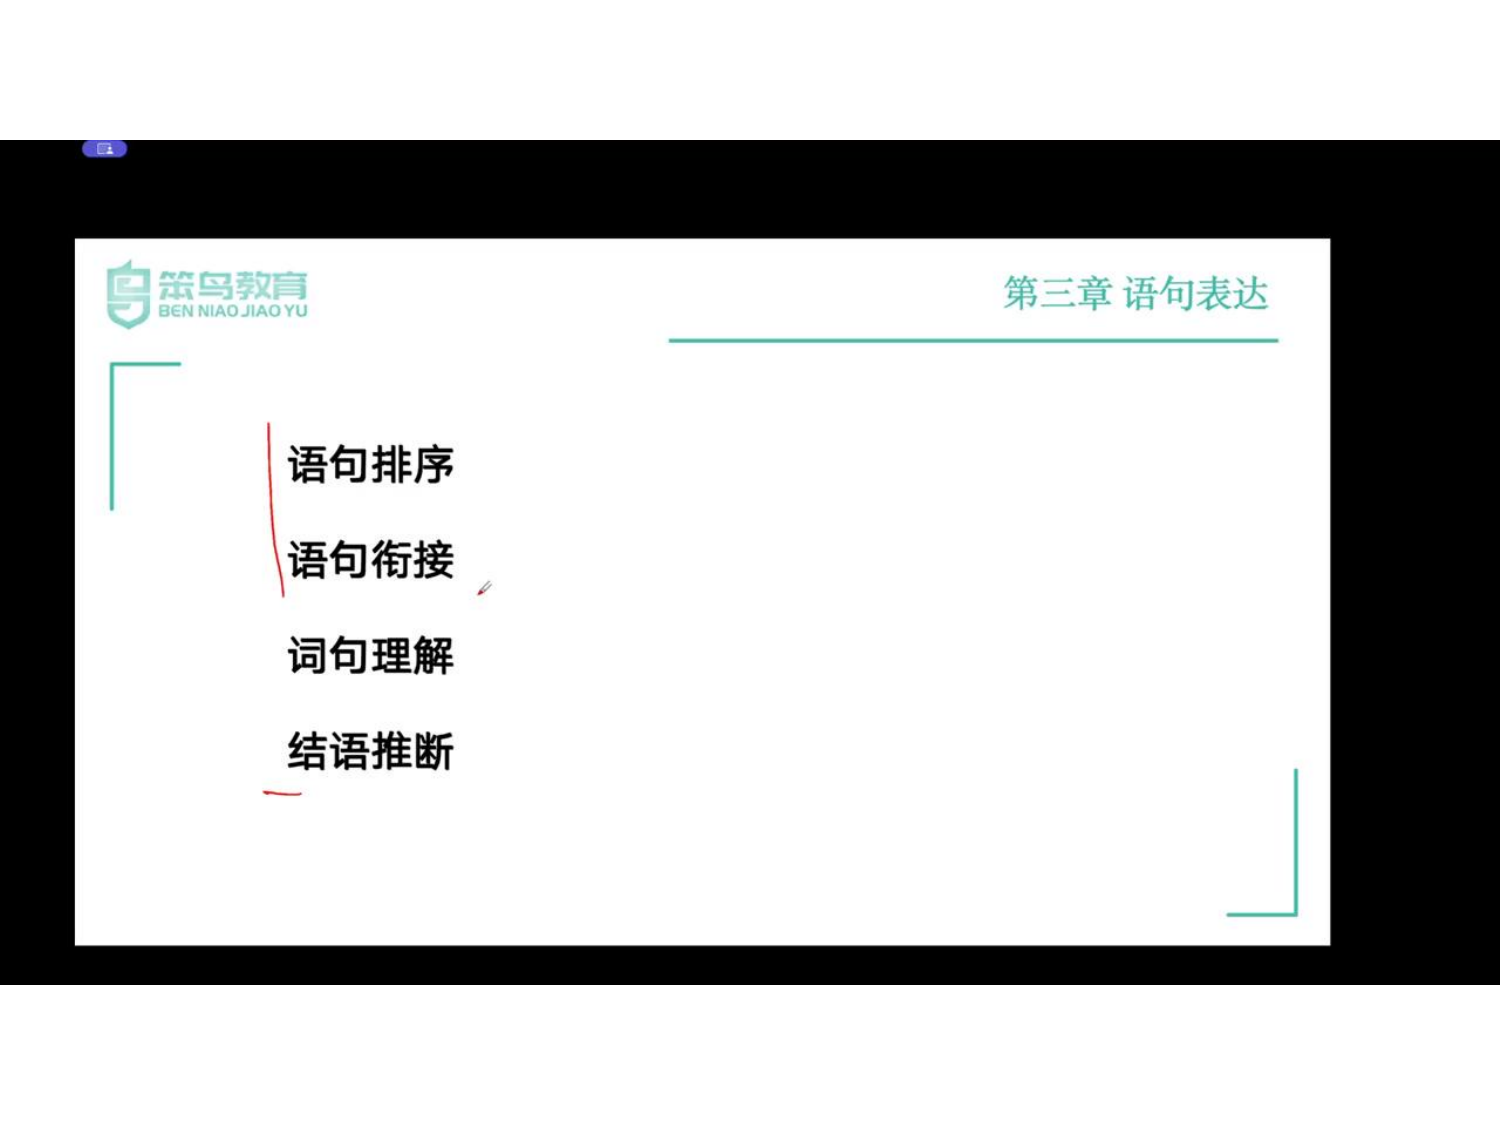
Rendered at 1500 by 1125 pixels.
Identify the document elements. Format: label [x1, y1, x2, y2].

picture [0, 140, 1500, 985]
